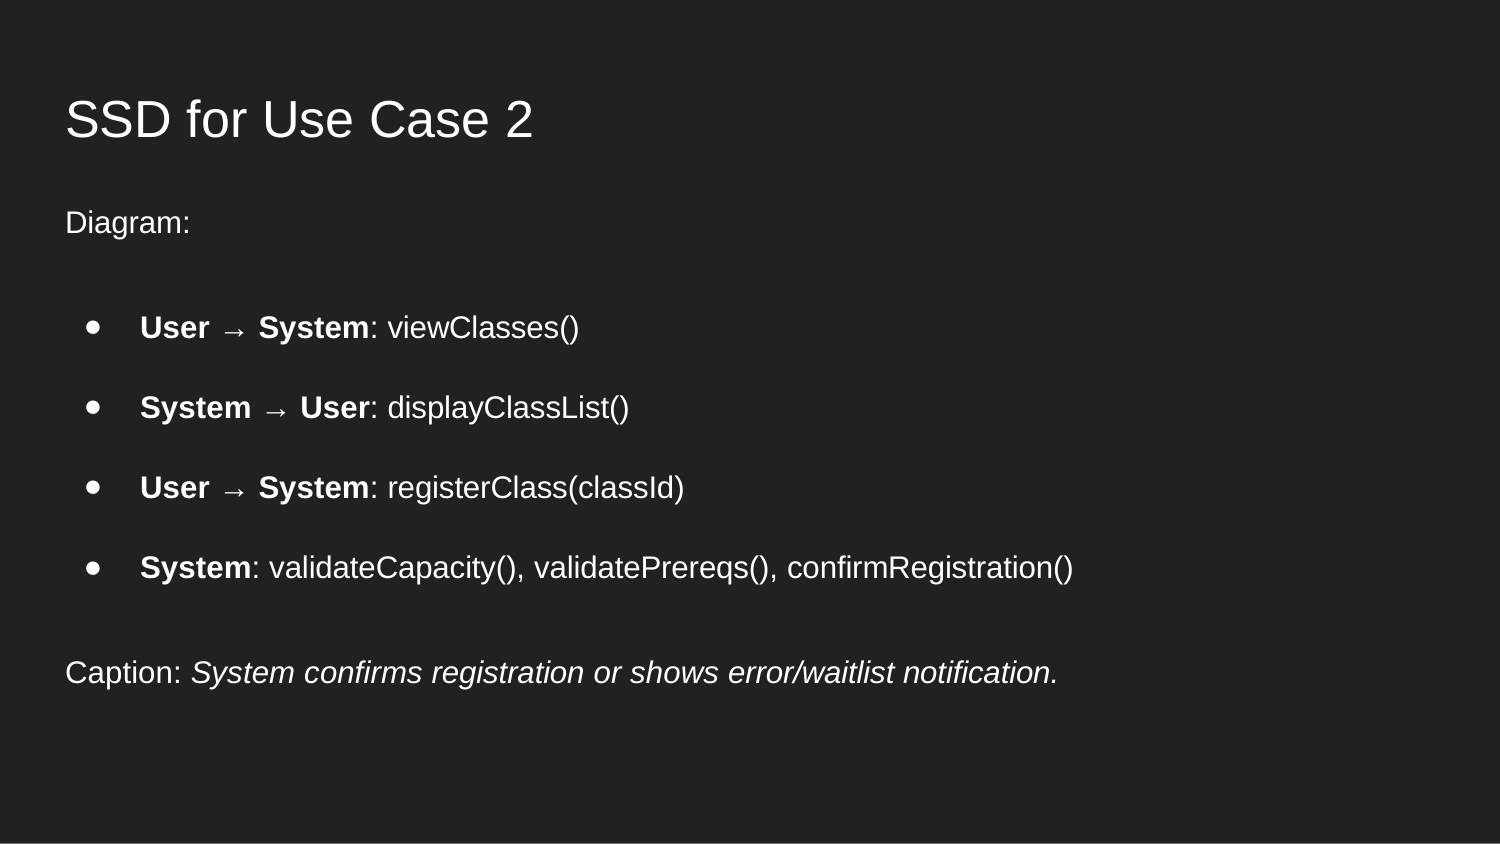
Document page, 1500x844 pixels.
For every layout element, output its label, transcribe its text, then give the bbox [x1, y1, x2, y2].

text_box Diagram: User → System: viewClasses() System → User: displayClassList() User → System: registerClass(classId) System: validateCapacity(), validatePrereqs(), confirmRegistration() Caption: System confirms registration or shows error/waitlist notification. [63, 199, 1083, 691]
title SSD for Use Case 2 [63, 82, 1030, 199]
